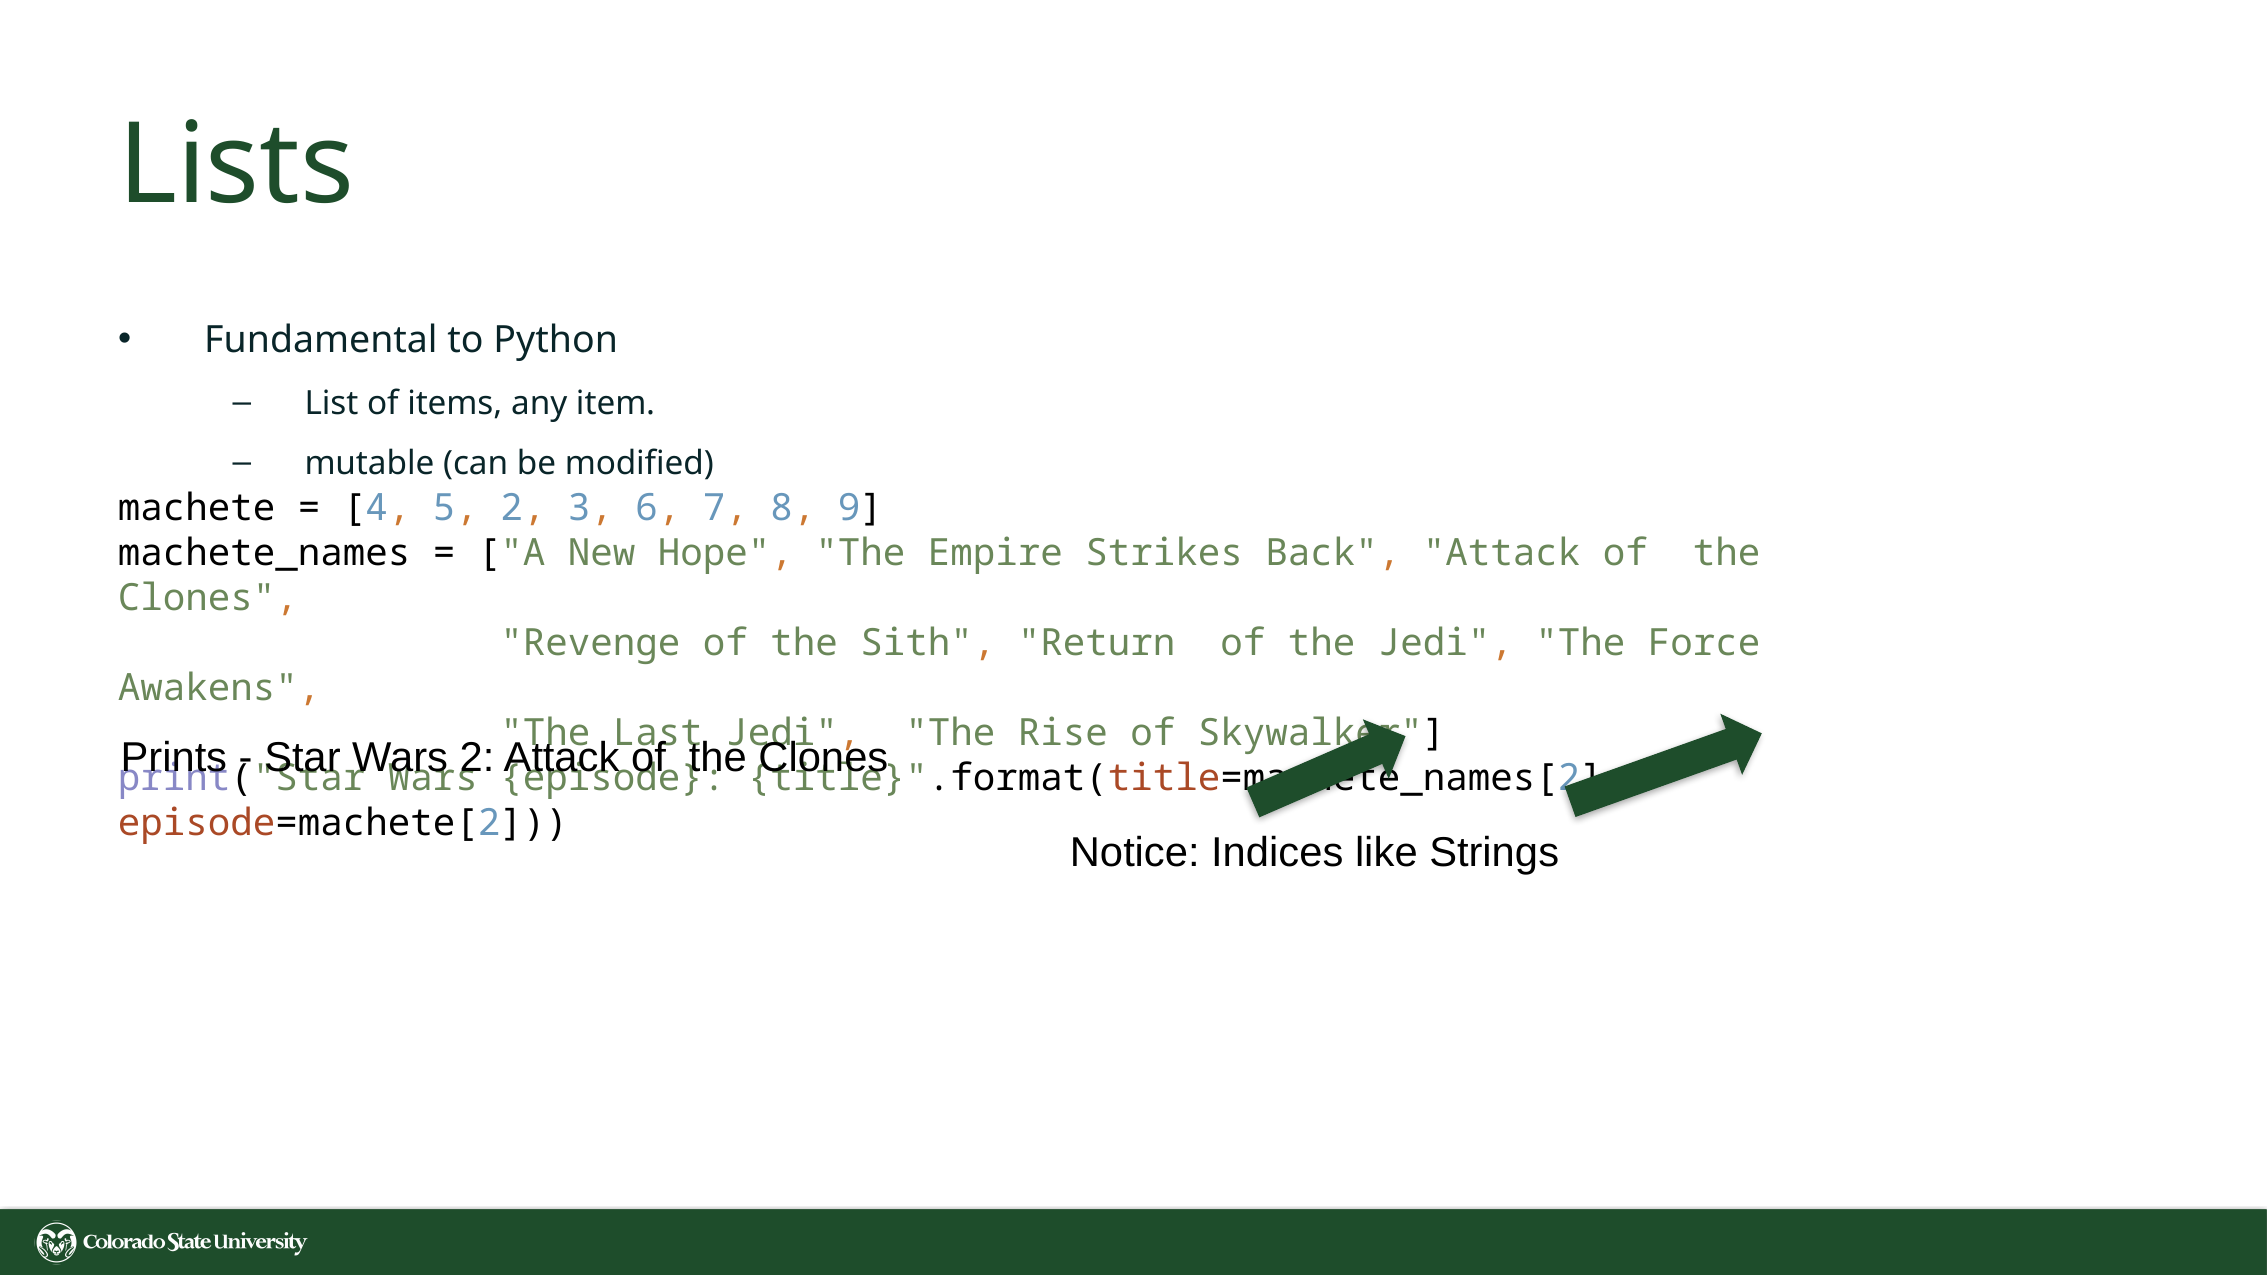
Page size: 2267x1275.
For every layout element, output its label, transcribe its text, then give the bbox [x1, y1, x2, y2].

text_box Notice: Indices like Strings [1055, 817, 1575, 883]
text_box [1245, 718, 1407, 817]
picture [24, 1209, 319, 1275]
text_box [1563, 713, 1763, 818]
list Fundamental to Python List of items, any item. mutable (can be modified) [103, 291, 2164, 494]
title Lists [103, 73, 2164, 241]
text_box Prints - Star Wars 2: Attack of the Clones [105, 721, 904, 787]
text_box machete = [4, 5, 2, 3, 6, 7, 8, 9] machete_names = ["A New Hope", "The Empire Strikes Back", "Attack of the Clones", "Revenge of the Sith", "Return of the Jedi", "The Force Awakens", "The Last Jedi", "The Rise of Skywalker"] print("Star Wars {episode}: {title}".format(title=machete_names[2], episode=machete[2])) [103, 475, 1956, 851]
